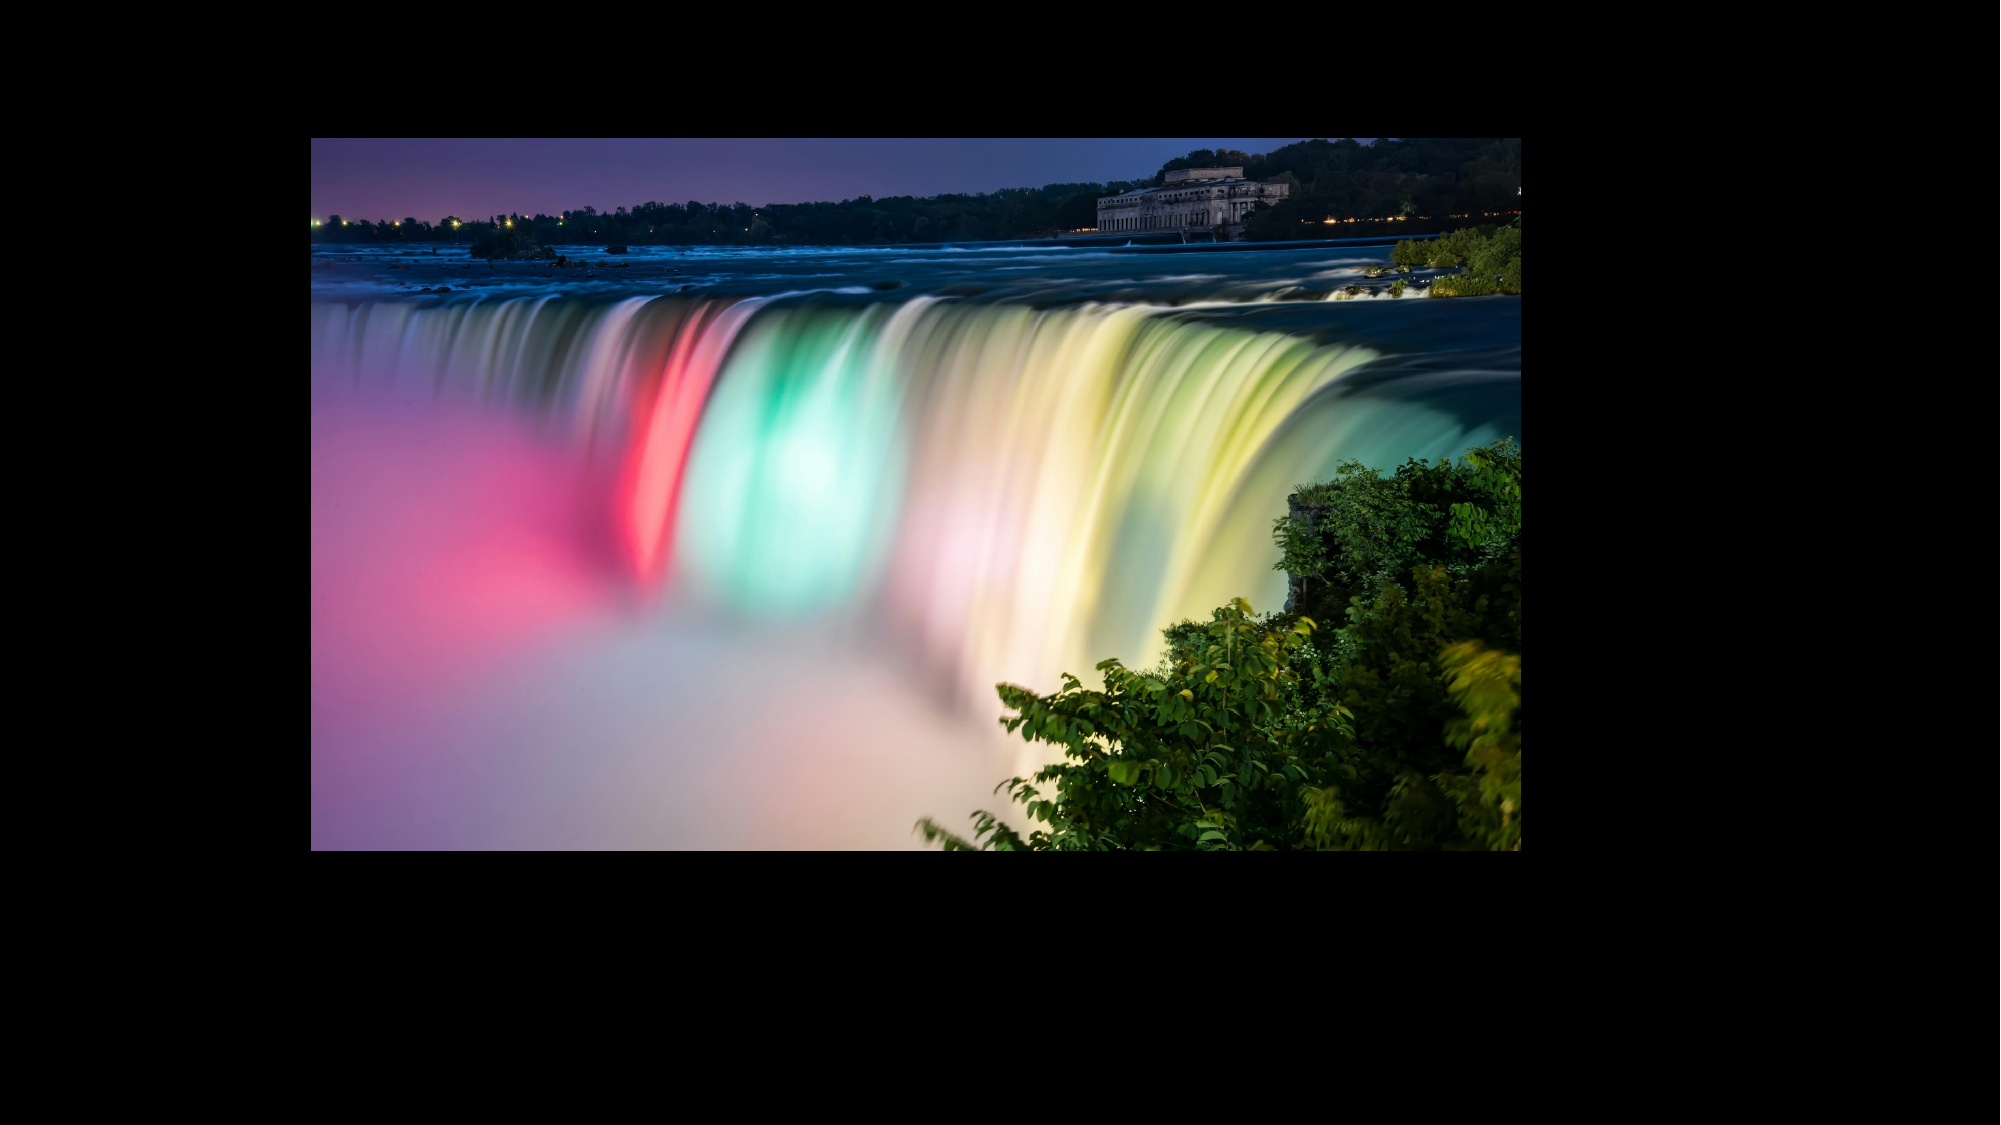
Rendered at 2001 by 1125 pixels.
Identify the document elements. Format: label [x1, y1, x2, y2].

picture [311, 138, 1521, 851]
